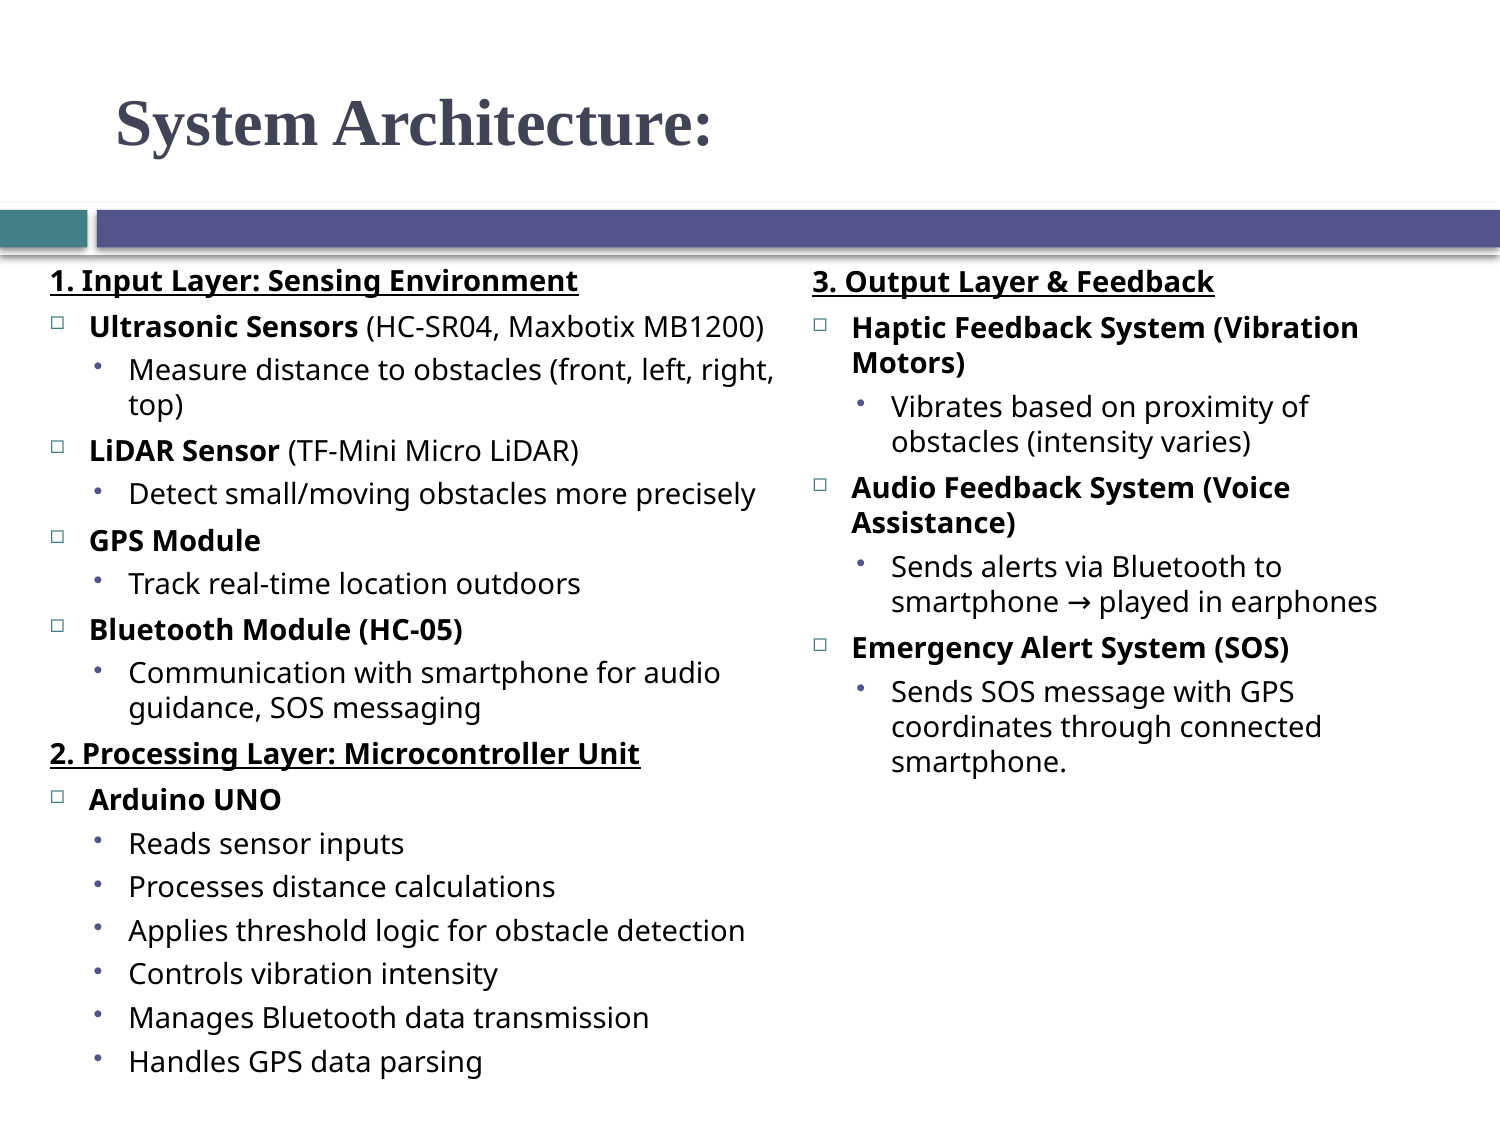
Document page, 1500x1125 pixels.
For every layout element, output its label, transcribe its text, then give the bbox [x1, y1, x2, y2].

title System Architecture: [100, 37, 1438, 200]
list 1. Input Layer: Sensing Environment Ultrasonic Sensors (HC-SR04, Maxbotix MB1200) Measure distance to obstacles (front, left, right, top) LiDAR Sensor (TF-Mini Micro LiDAR) Detect small/moving obstacles more precisely GPS Module Track real-time location outdoors Bluetooth Module (HC-05) Communication with smartphone for audio guidance, SOS messaging 2. Processing Layer: Microcontroller Unit Arduino UNO Reads sensor inputs Processes distance calculations Applies threshold logic for obstacle detection Controls vibration intensity Manages Bluetooth data transmission Handles GPS data parsing [34, 254, 836, 994]
list 3. Output Layer & Feedback Haptic Feedback System (Vibration Motors) Vibrates based on proximity of obstacles (intensity varies) Audio Feedback System (Voice Assistance) Sends alerts via Bluetooth to smartphone → played in earphones Emergency Alert System (SOS) Sends SOS message with GPS coordinates through connected smartphone. [797, 256, 1444, 1089]
